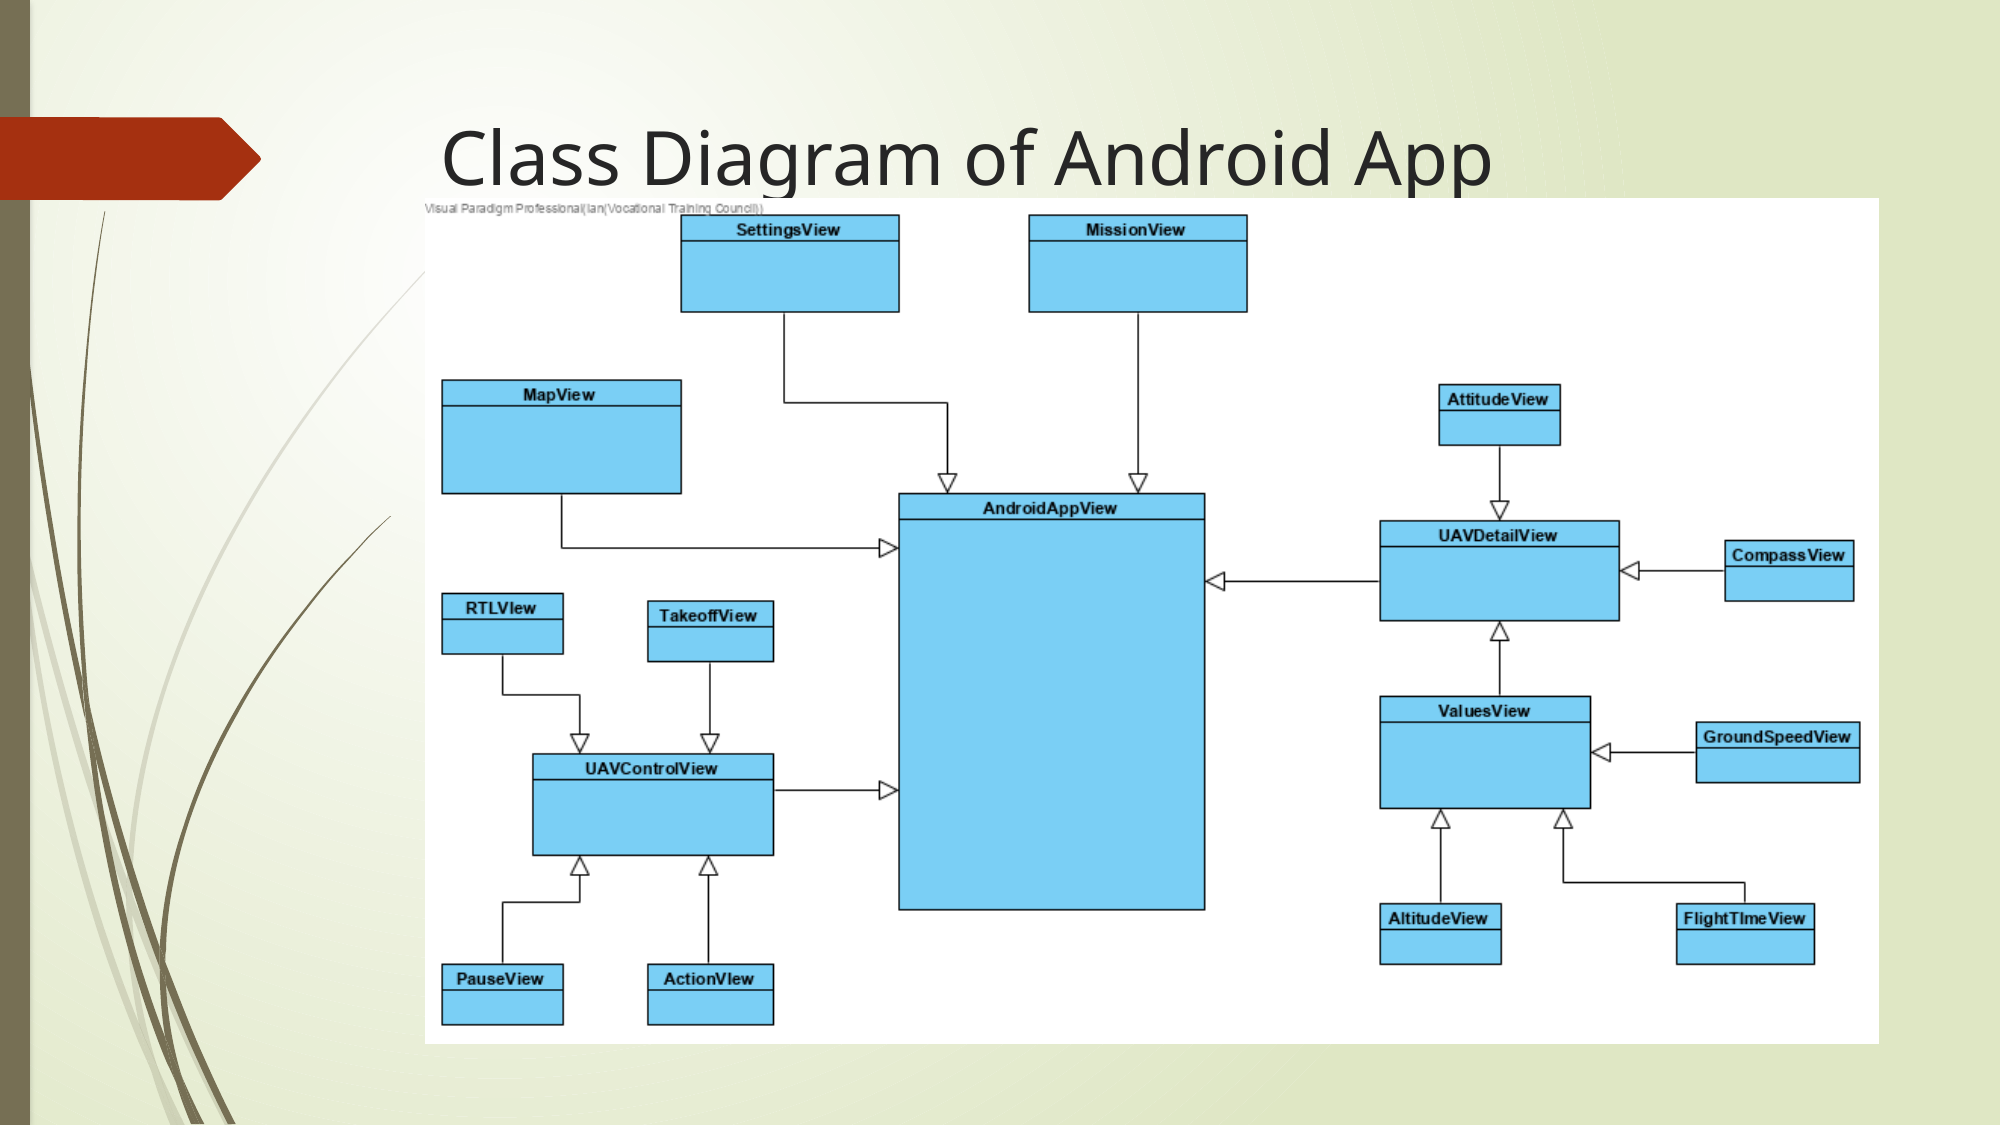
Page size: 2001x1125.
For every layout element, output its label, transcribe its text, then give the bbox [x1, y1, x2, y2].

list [425, 197, 1879, 1045]
title Class Diagram of Android App [425, 102, 1888, 313]
